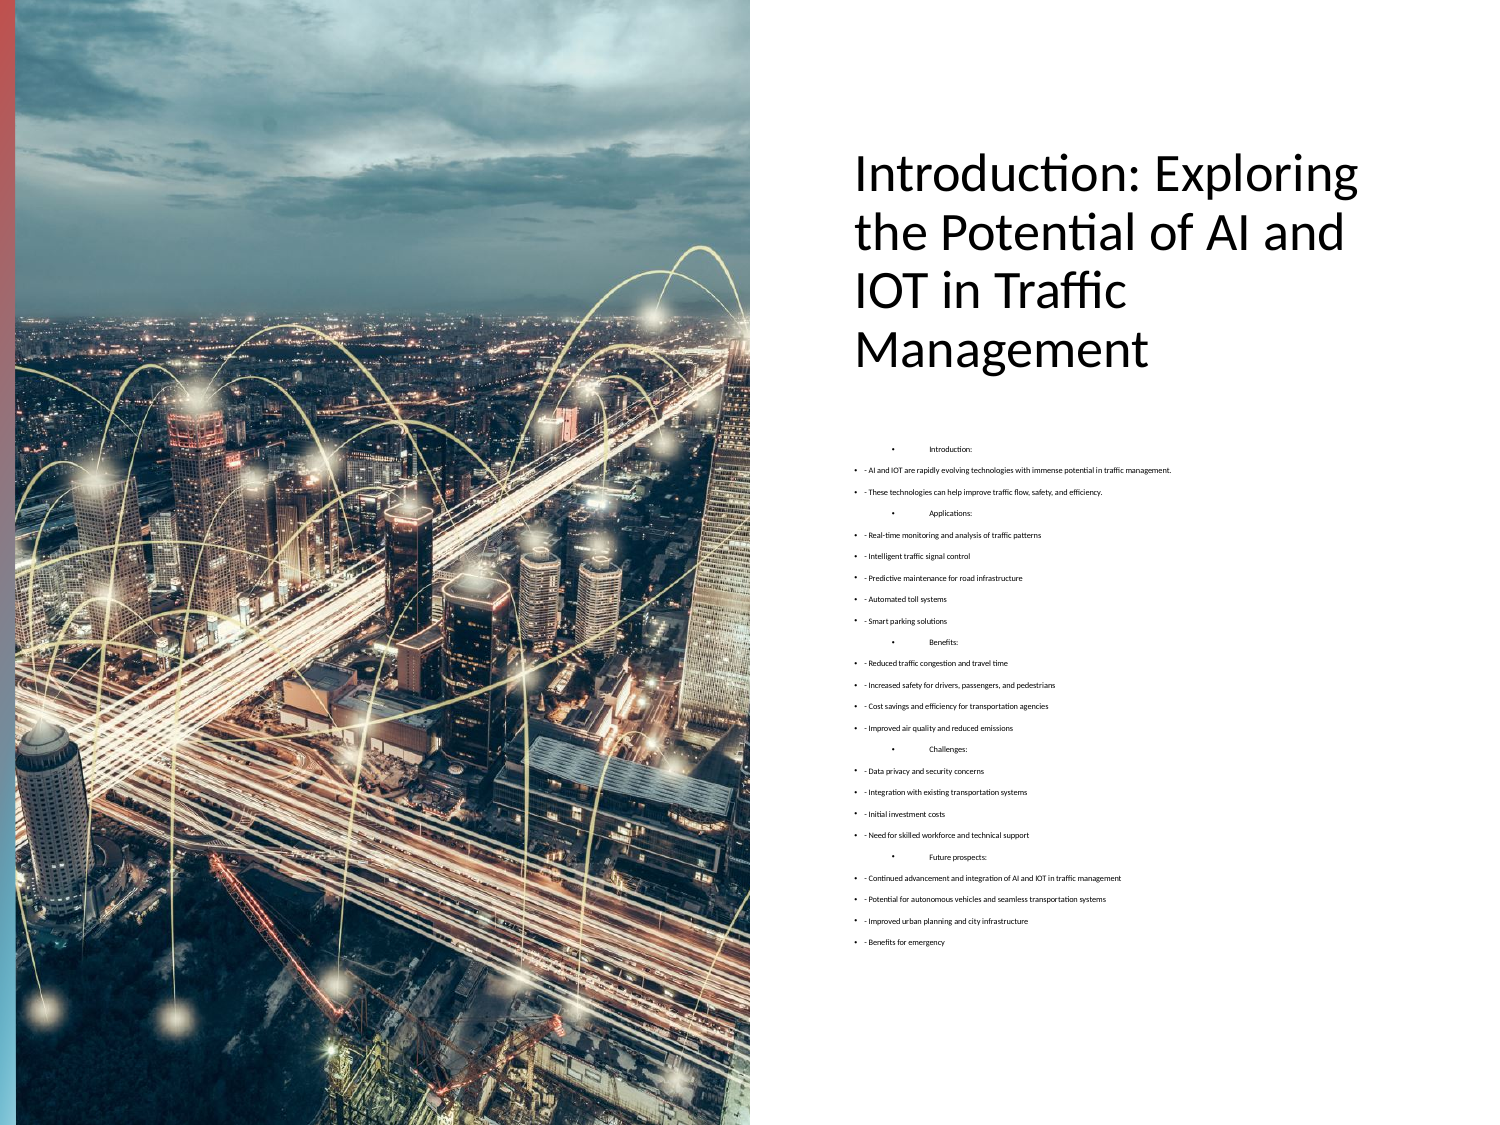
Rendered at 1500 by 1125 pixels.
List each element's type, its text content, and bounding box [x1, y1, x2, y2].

picture [16, 0, 751, 1125]
title Introduction: Exploring the Potential of AI and IOT in Traffic Management [839, 121, 1393, 387]
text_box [0, 0, 16, 1125]
picture [284, 1072, 292, 1086]
text_box Introduction: - AI and IOT are rapidly evolving technologies with immense potential in traffic management. - These technologies can help improve traffic flow, safety, and efficiency. Applications: - Real-time monitoring and analysis of traffic patterns - Intelligent traffic signal control - Predictive maintenance for road infrastructure - Automated toll systems - Smart parking solutions Benefits: - Reduced traffic congestion and travel time - Increased safety for drivers, passengers, and pedestrians - Cost savings and efficiency for transportation agencies - Improved air quality and reduced emissions Challenges: - Data privacy and security concerns - Integration with existing transportation systems - Initial investment costs - Need for skilled workforce and technical support Future prospects: - Continued advancement and integration of AI and IOT in traffic management - Potential for autonomous vehicles and seamless transportation systems - Improved urban planning and city infrastructure - Benefits for emergency [839, 415, 1393, 982]
